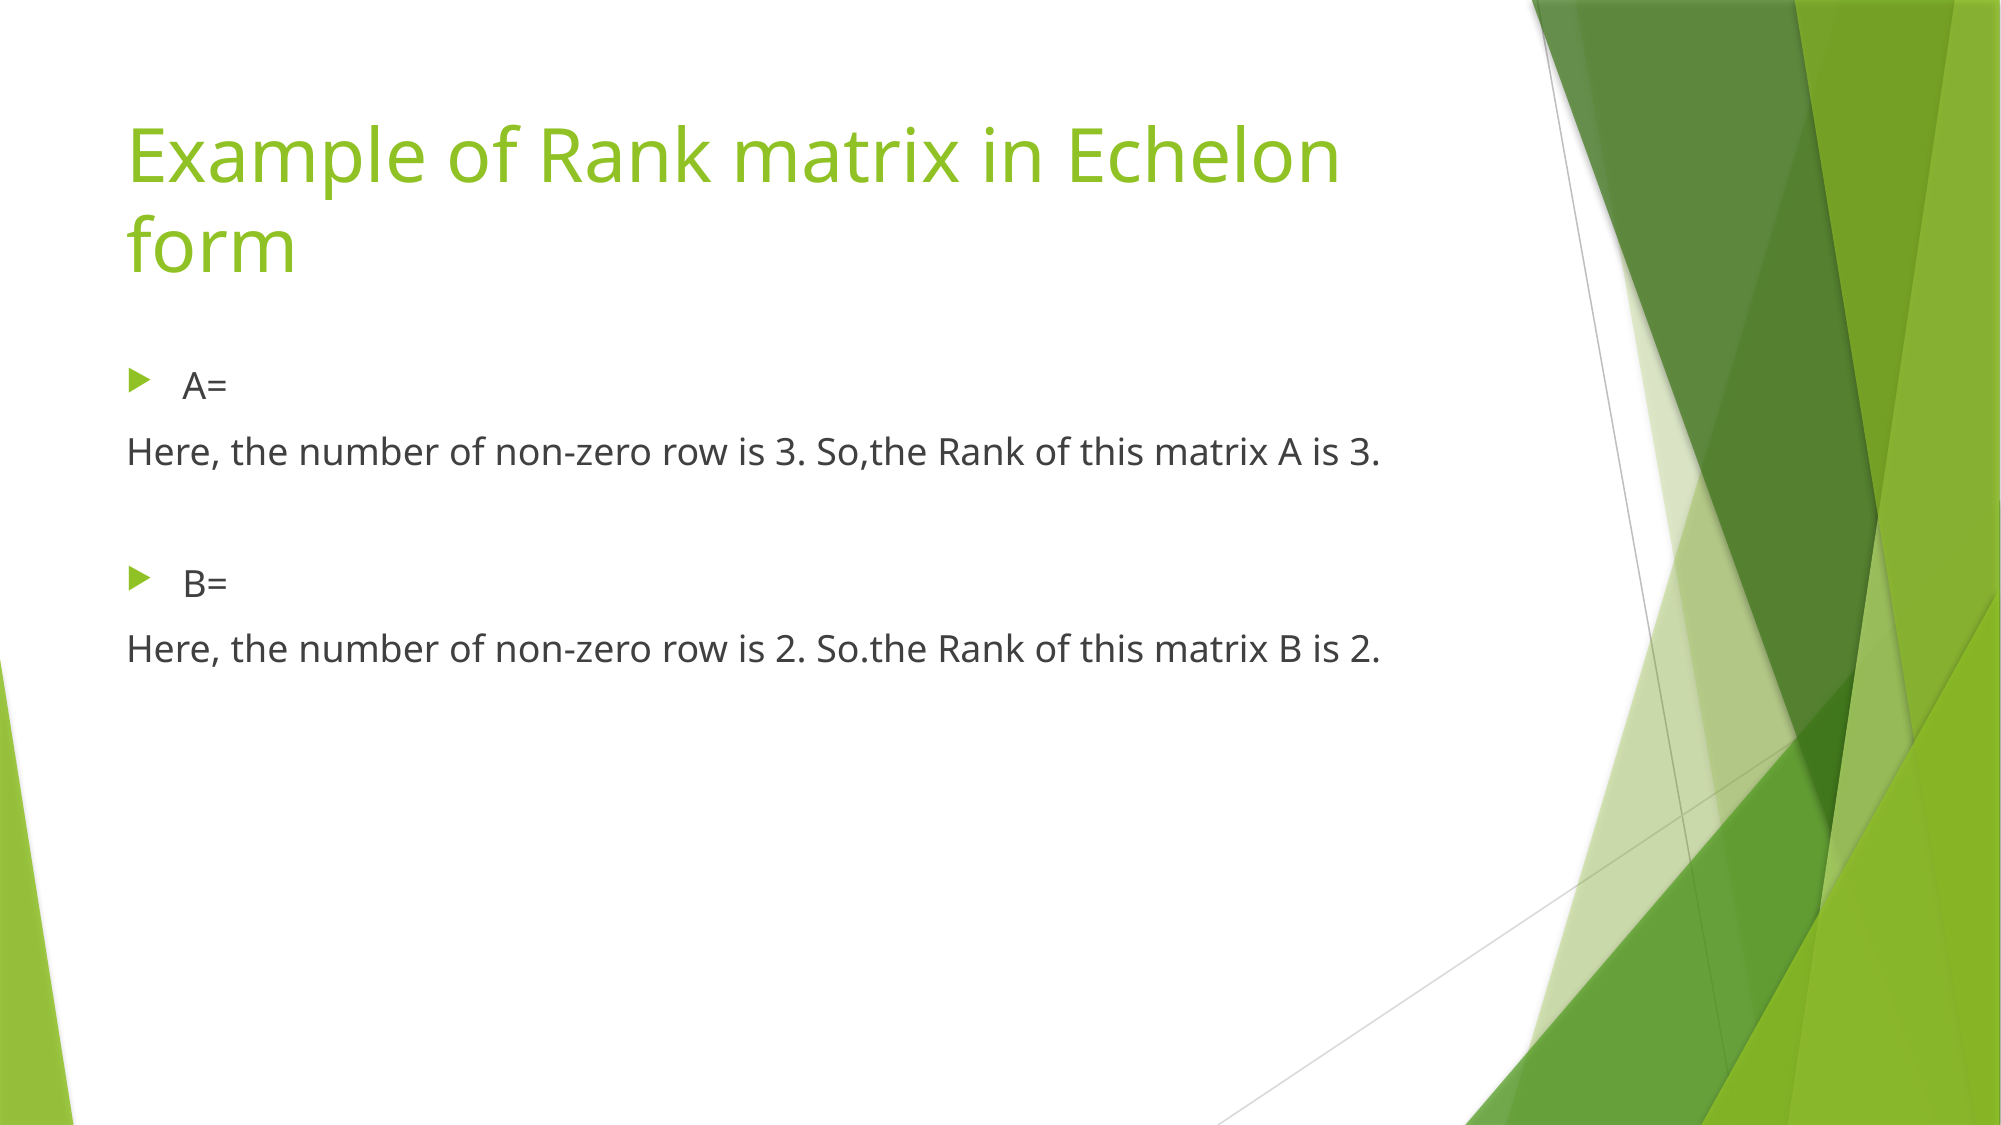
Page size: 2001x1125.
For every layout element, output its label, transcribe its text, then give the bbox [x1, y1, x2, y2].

title Example of Rank matrix in Echelon form [111, 99, 1522, 317]
